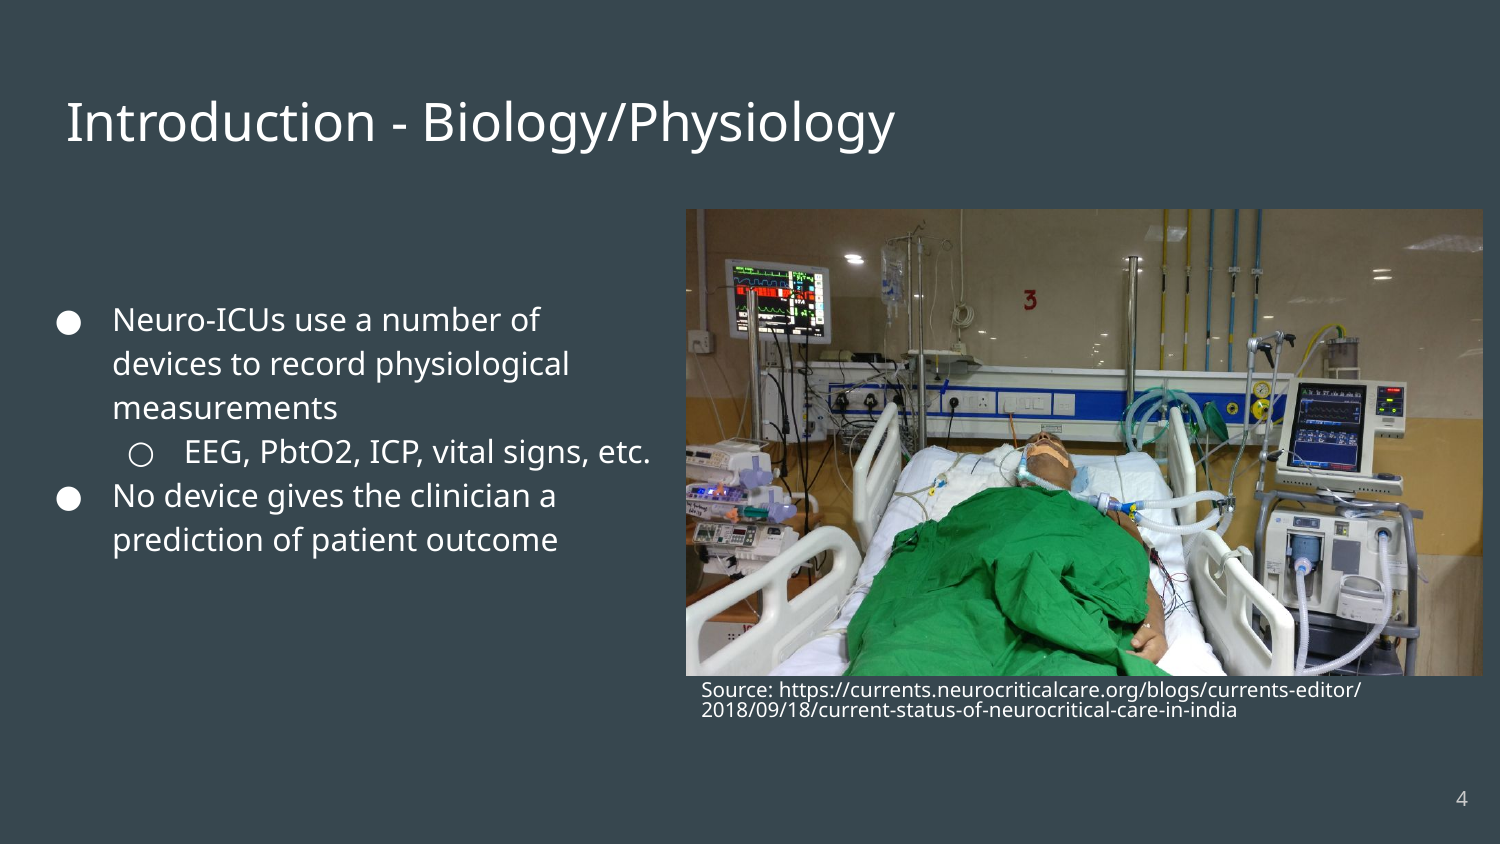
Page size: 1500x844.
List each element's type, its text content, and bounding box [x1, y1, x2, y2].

picture [686, 209, 1483, 677]
title Introduction - Biology/Physiology [51, 72, 1449, 167]
list Neuro-ICUs use a number of devices to record physiological measurements EEG, PbtO2, ICP, vital signs, etc. No device gives the clinician a prediction of patient outcome [25, 278, 670, 607]
text_box Source: https://currents.neurocriticalcare.org/blogs/currents-editor/ 2018/09/18/current-status-of-neurocritical-care-in-india [686, 683, 1483, 750]
slide_number ‹#› [1392, 767, 1483, 833]
